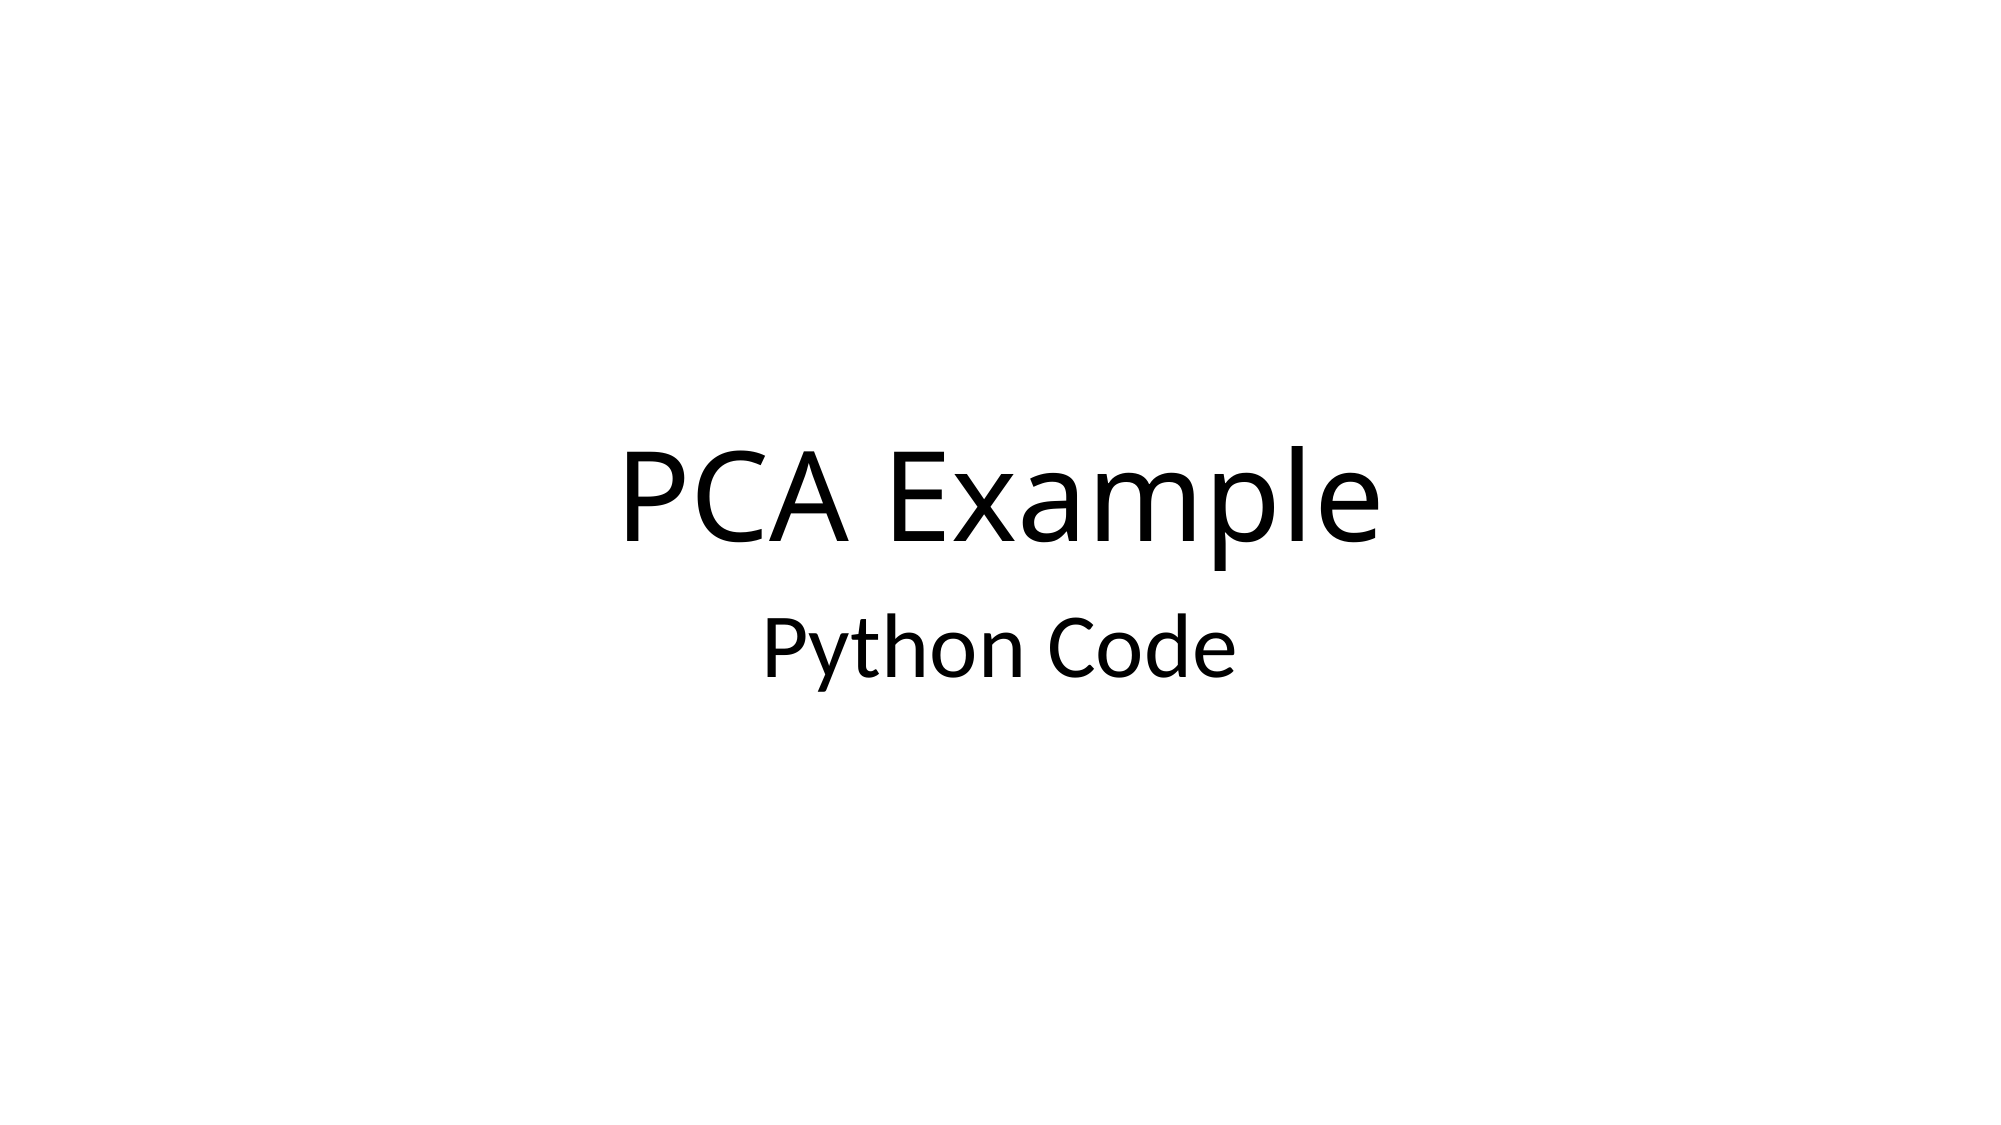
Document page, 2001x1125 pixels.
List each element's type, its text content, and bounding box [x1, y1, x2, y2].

subtitle Python Code [249, 590, 1750, 863]
title PCA Example [249, 184, 1750, 576]
